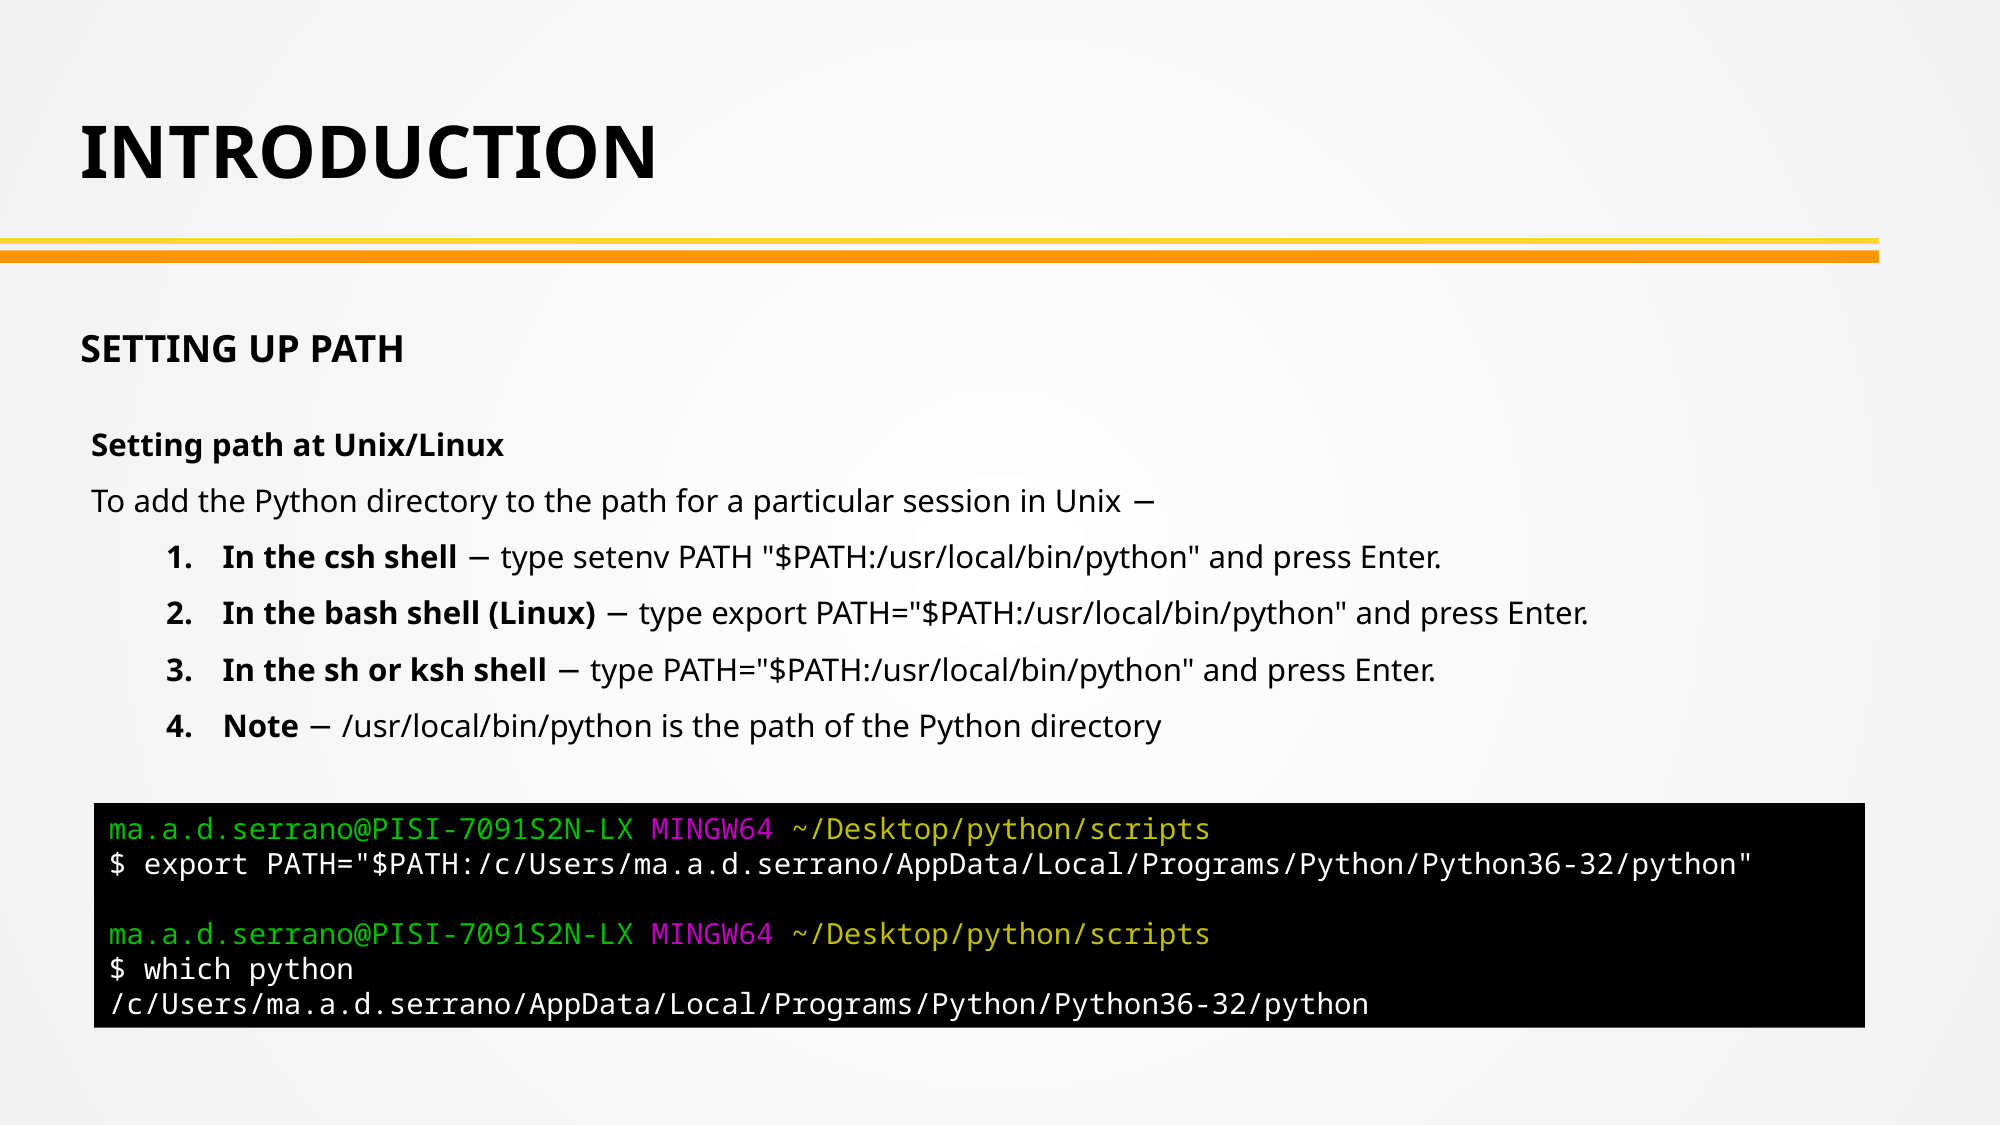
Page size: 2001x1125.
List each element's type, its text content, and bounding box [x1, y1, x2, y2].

text_box ma.a.d.serrano@PISI-7091S2N-LX MINGW64 ~/Desktop/python/scripts $ export PATH="$PATH:/c/Users/ma.a.d.serrano/AppData/Local/Programs/Python/Python36-32/python" ma.a.d.serrano@PISI-7091S2N-LX MINGW64 ~/Desktop/python/scripts $ which python /c/Users/ma.a.d.serrano/AppData/Local/Programs/Python/Python36-32/python [94, 803, 1865, 1028]
text_box [0, 249, 1880, 264]
text_box Setting path at Unix/Linux To add the Python directory to the path for a particular session in Unix − In the csh shell − type setenv PATH "$PATH:/usr/local/bin/python" and press Enter. In the bash shell (Linux) − type export PATH="$PATH:/usr/local/bin/python" and press Enter. In the sh or ksh shell − type PATH="$PATH:/usr/local/bin/python" and press Enter. Note − /usr/local/bin/python is the path of the Python directory [76, 398, 1879, 751]
text_box INTRODUCTION [80, 105, 1261, 201]
text_box SETTING UP PATH [80, 324, 1879, 378]
